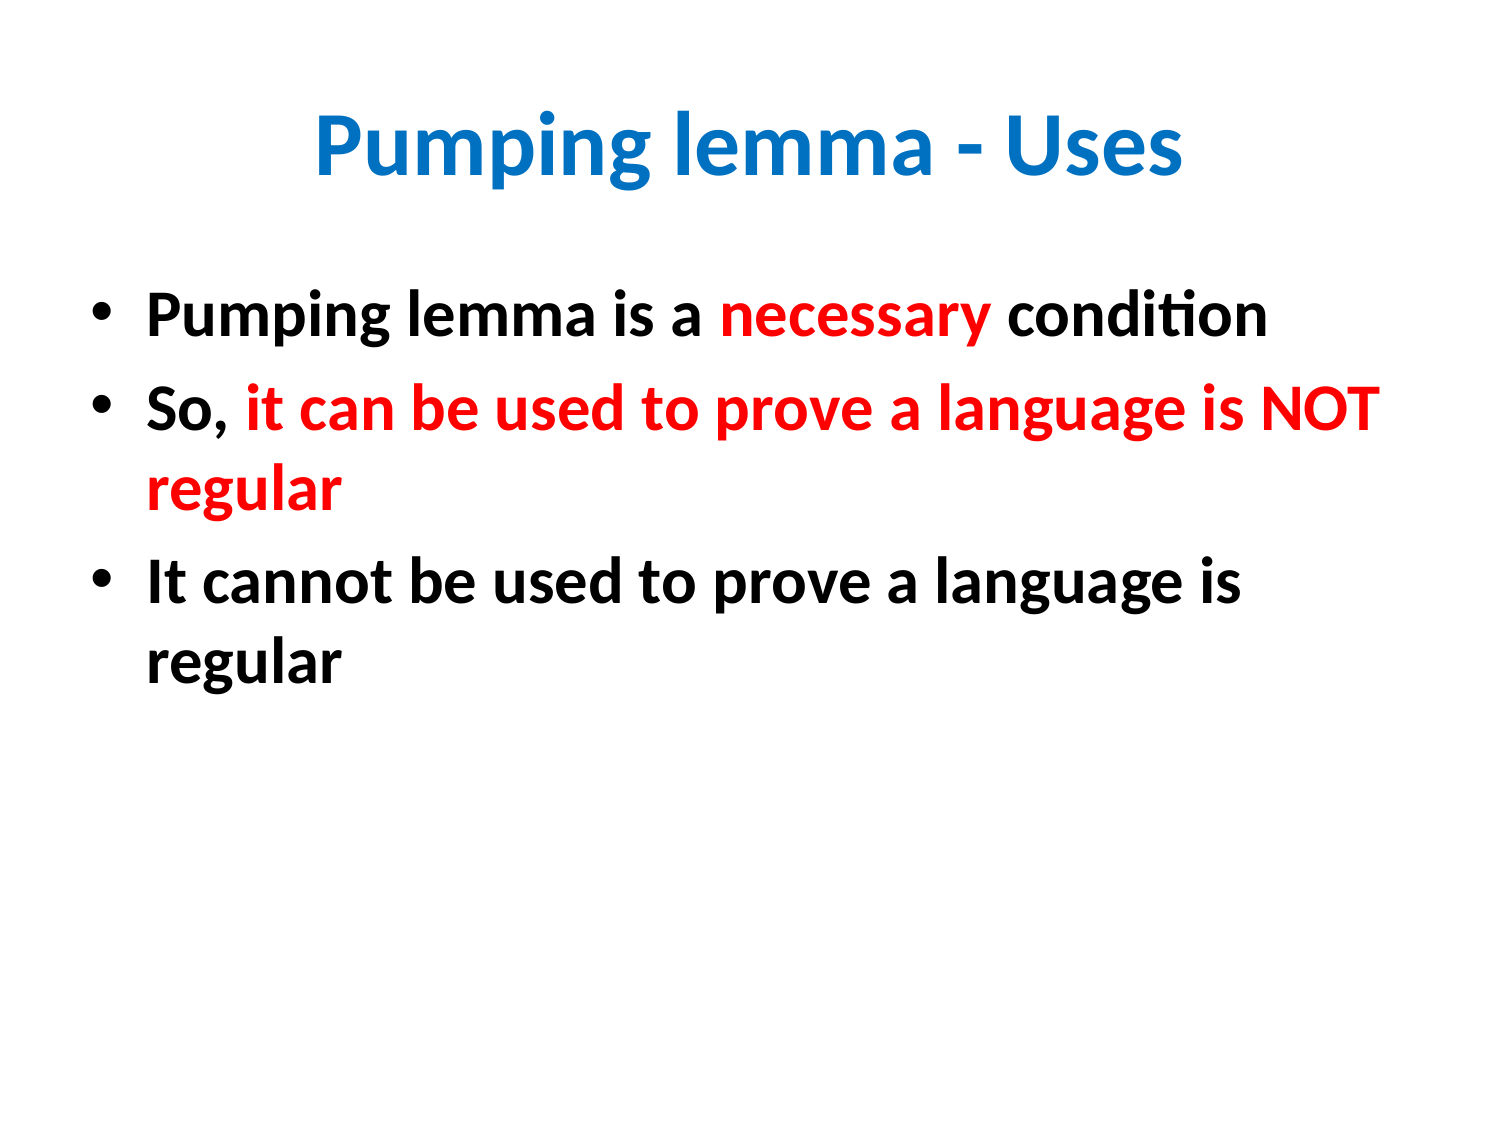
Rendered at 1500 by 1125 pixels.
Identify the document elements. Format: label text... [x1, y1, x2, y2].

title Pumping lemma - Uses [75, 45, 1425, 233]
list Pumping lemma is a necessary condition So, it can be used to prove a language is NOT regular It cannot be used to prove a language is regular [75, 262, 1425, 1005]
